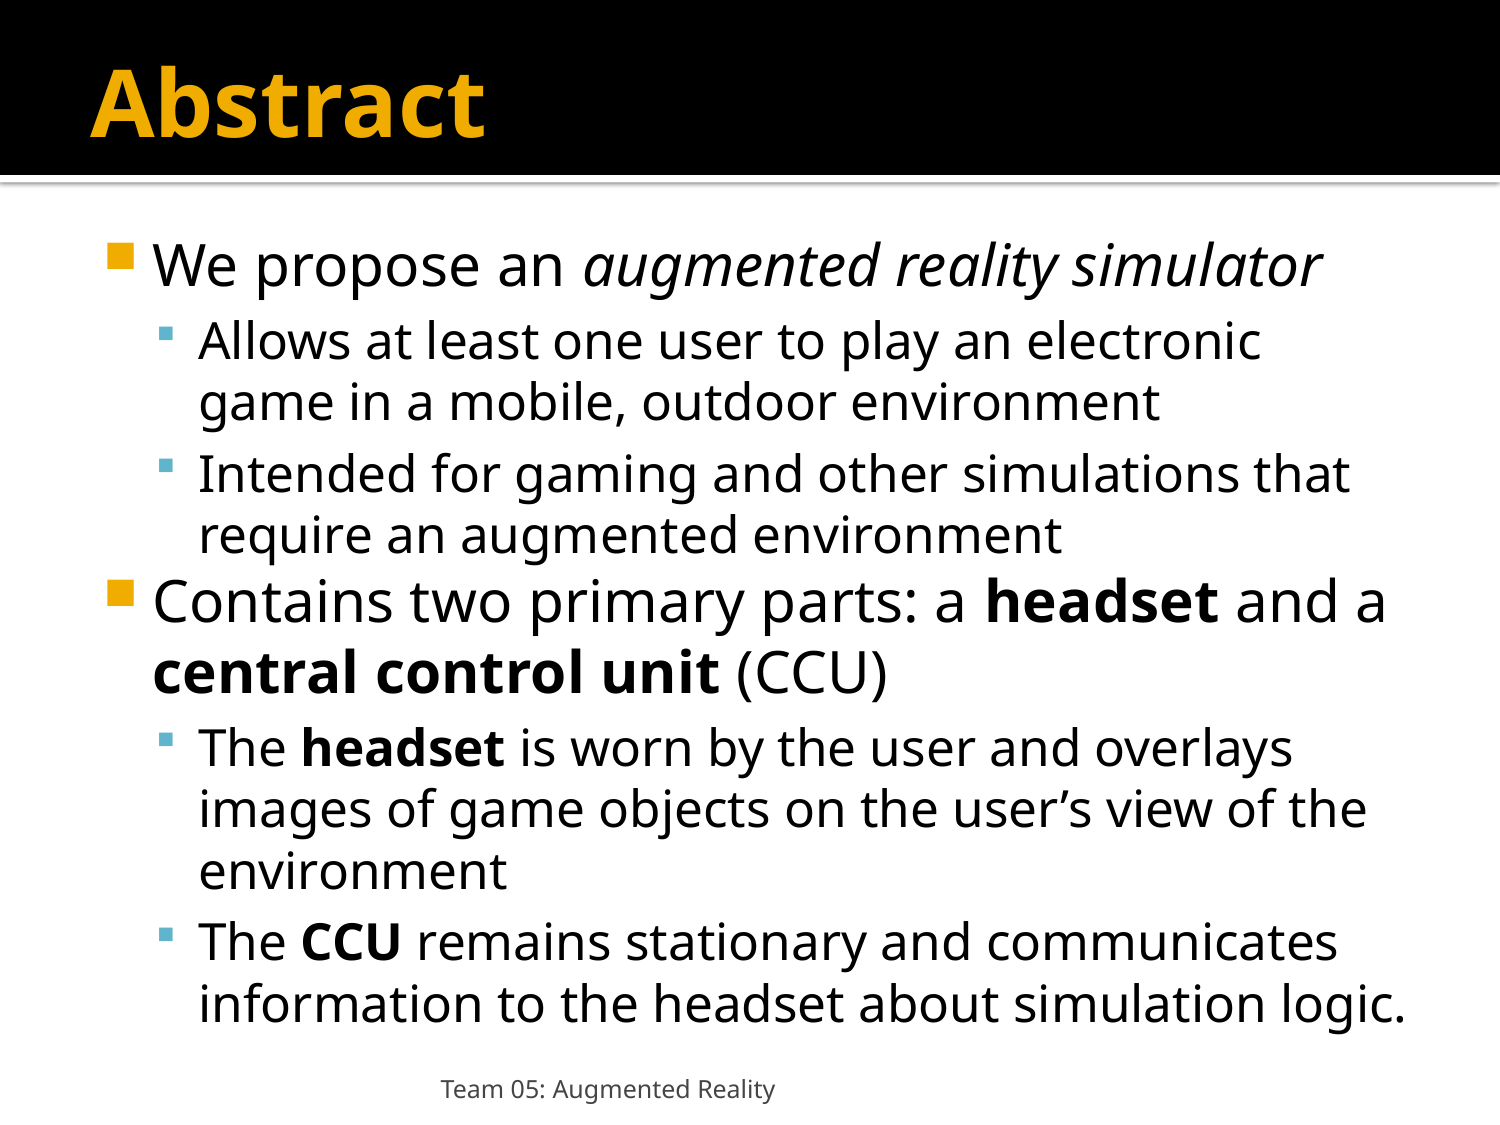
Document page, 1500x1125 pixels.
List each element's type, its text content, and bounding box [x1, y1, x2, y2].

title Abstract [75, 25, 1425, 175]
footer Team 05: Augmented Reality [433, 1062, 1337, 1108]
list We propose an augmented reality simulator Allows at least one user to play an electronic game in a mobile, outdoor environment Intended for gaming and other simulations that require an augmented environment Contains two primary parts: a headset and a central control unit (CCU) The headset is worn by the user and overlays images of game objects on the user’s view of the environment The CCU remains stationary and communicates information to the headset about simulation logic. [75, 212, 1425, 1050]
